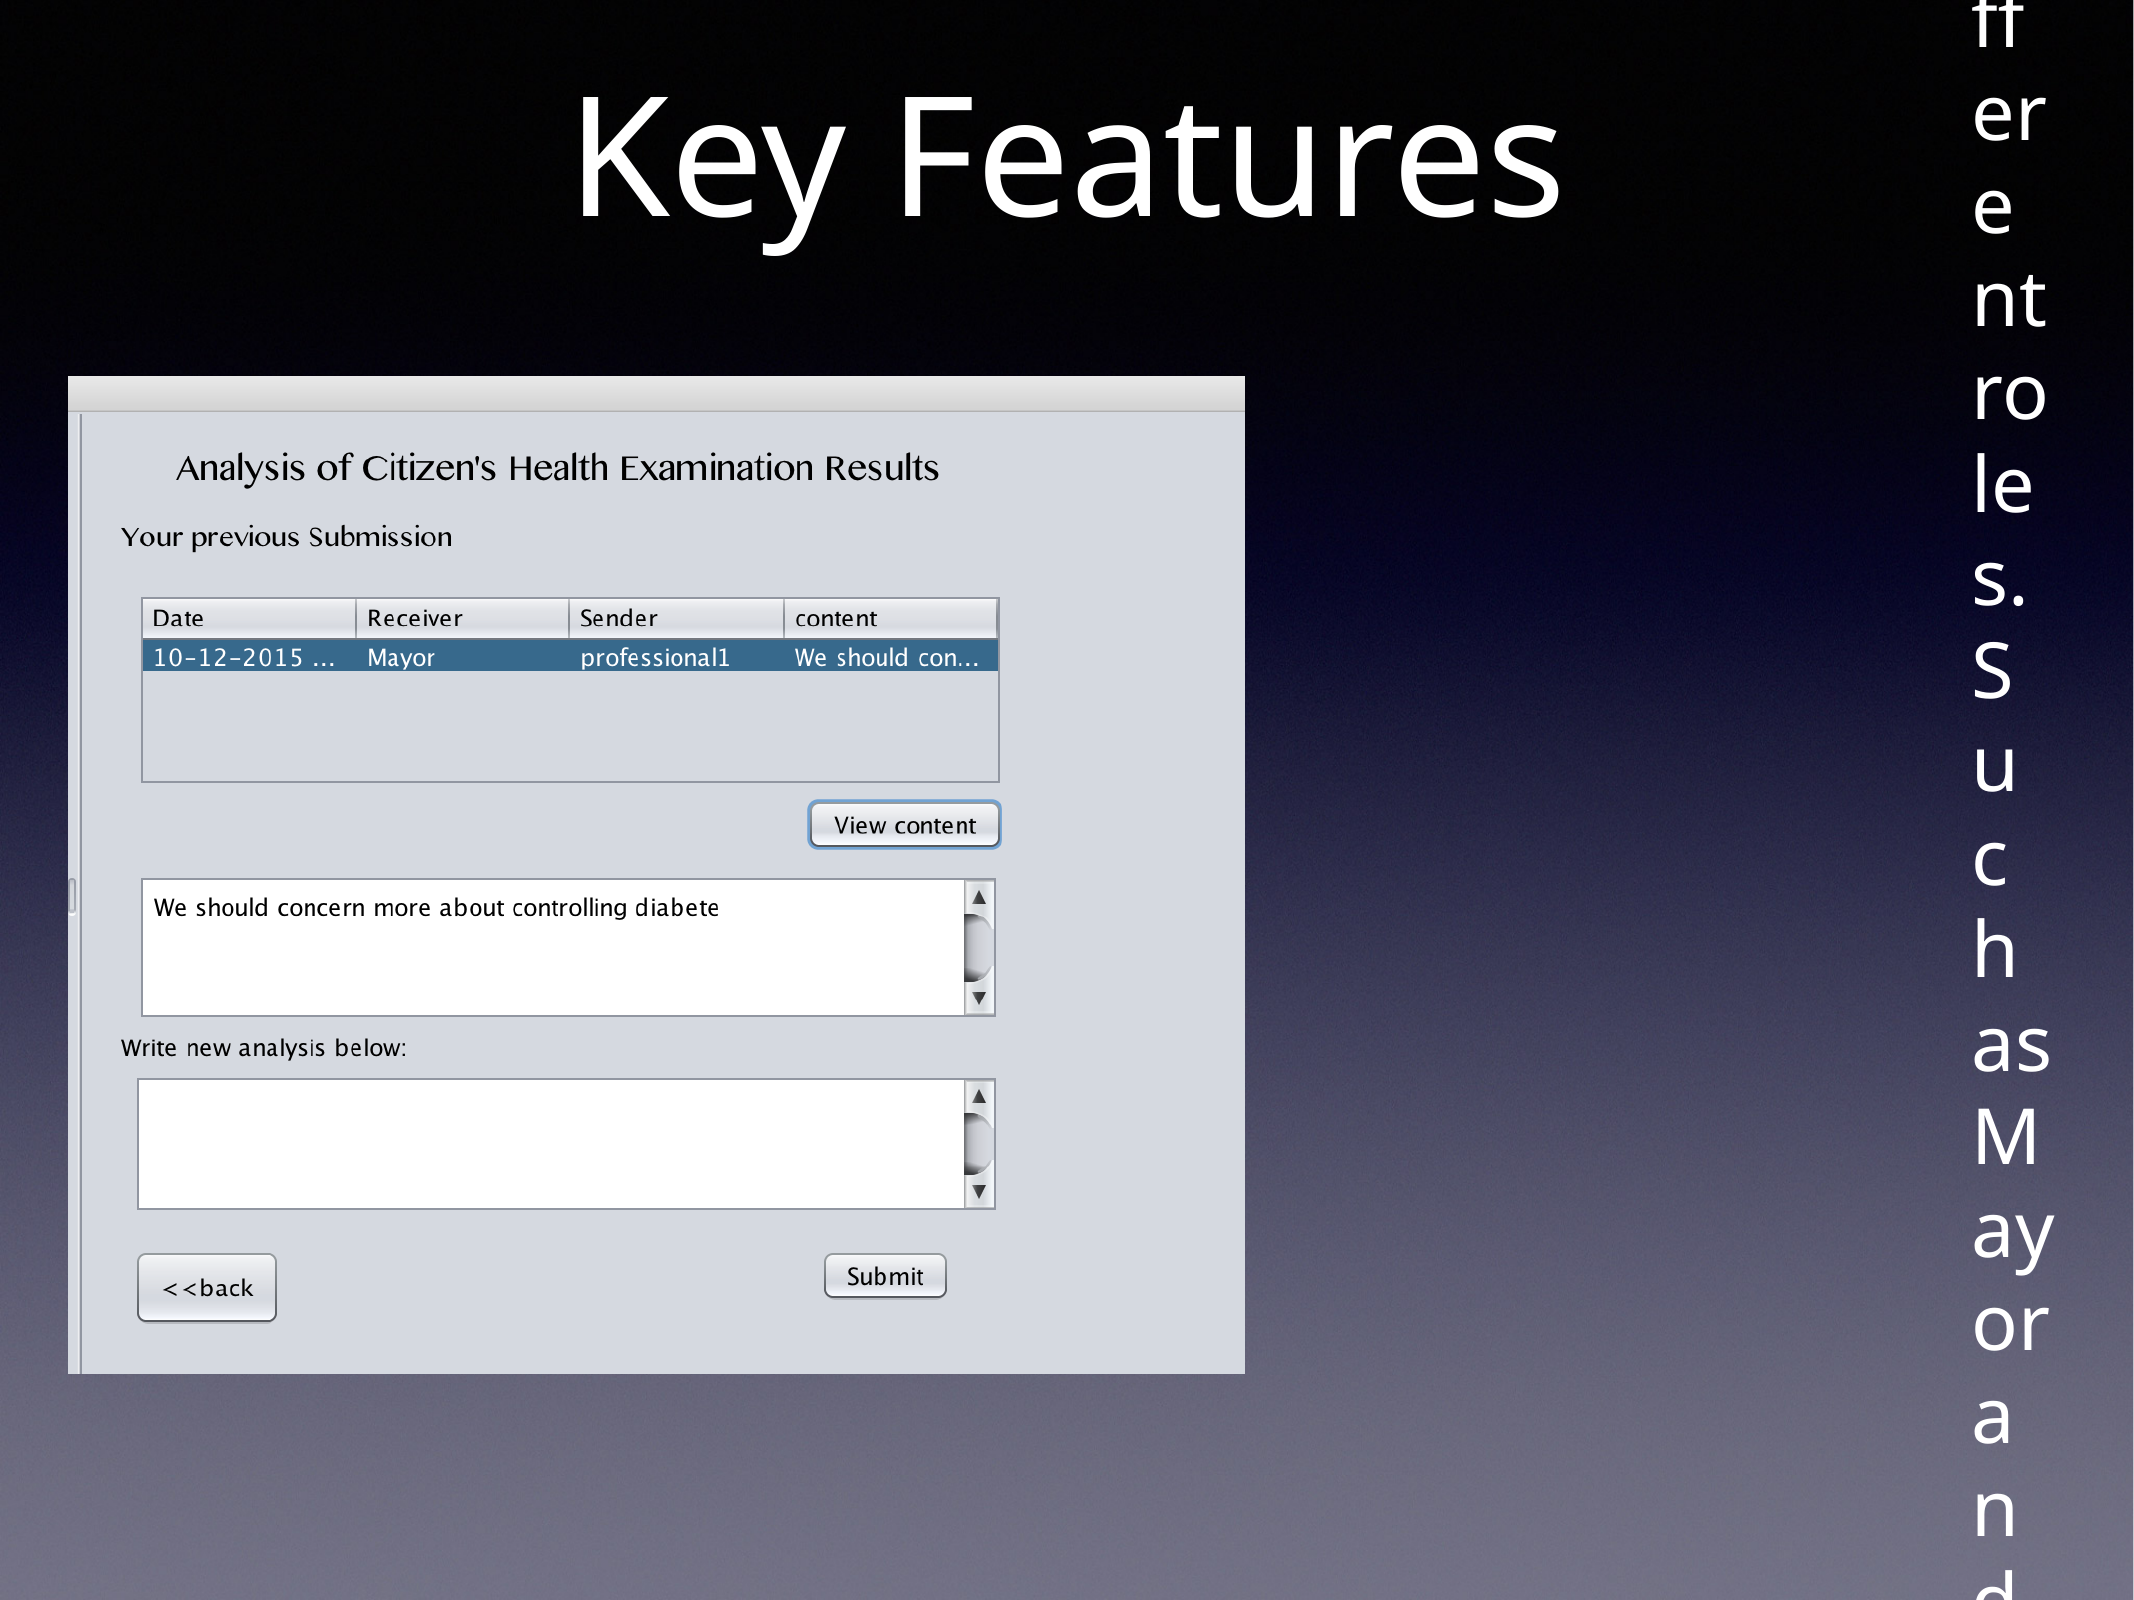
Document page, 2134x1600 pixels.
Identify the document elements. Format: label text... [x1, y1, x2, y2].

list There are communications between different roles. Such as Mayor and State Health Official, local EPA and citizens. [1279, 329, 2056, 1472]
title Key Features [155, 0, 1978, 324]
picture [0, 0, 2134, 1600]
